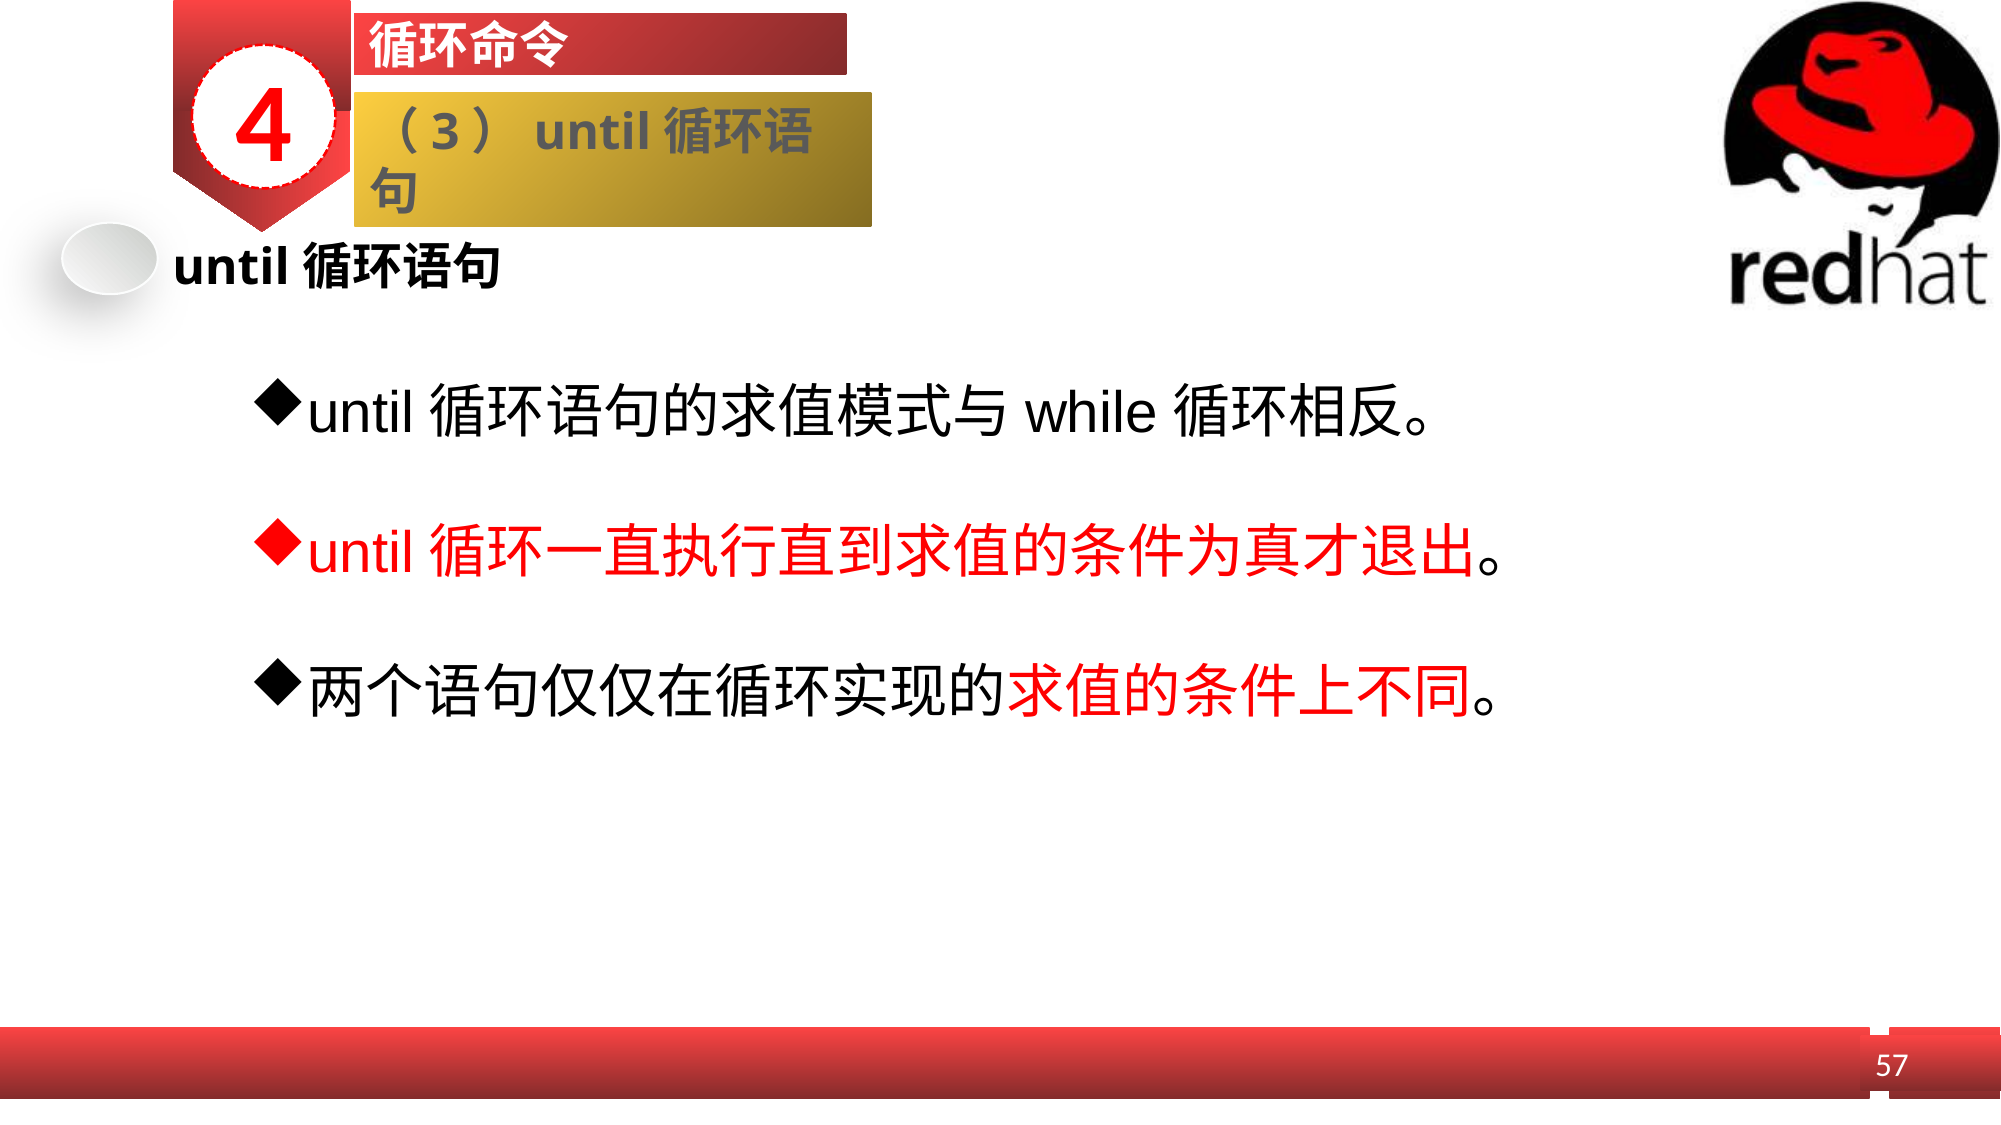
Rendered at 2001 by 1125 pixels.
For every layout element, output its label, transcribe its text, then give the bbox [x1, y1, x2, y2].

picture [1715, 0, 2000, 315]
text_box （3）until循环语句 [354, 92, 872, 227]
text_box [61, 222, 713, 303]
text_box 4 [189, 42, 338, 191]
text_box 循环命令 [352, 12, 848, 76]
text_box until循环语句的求值模式与while循环相反。 until循环一直执行直到求值的条件为真才退出。 两个语句仅仅在循环实现的求值的条件上不同。 [157, 297, 1939, 732]
